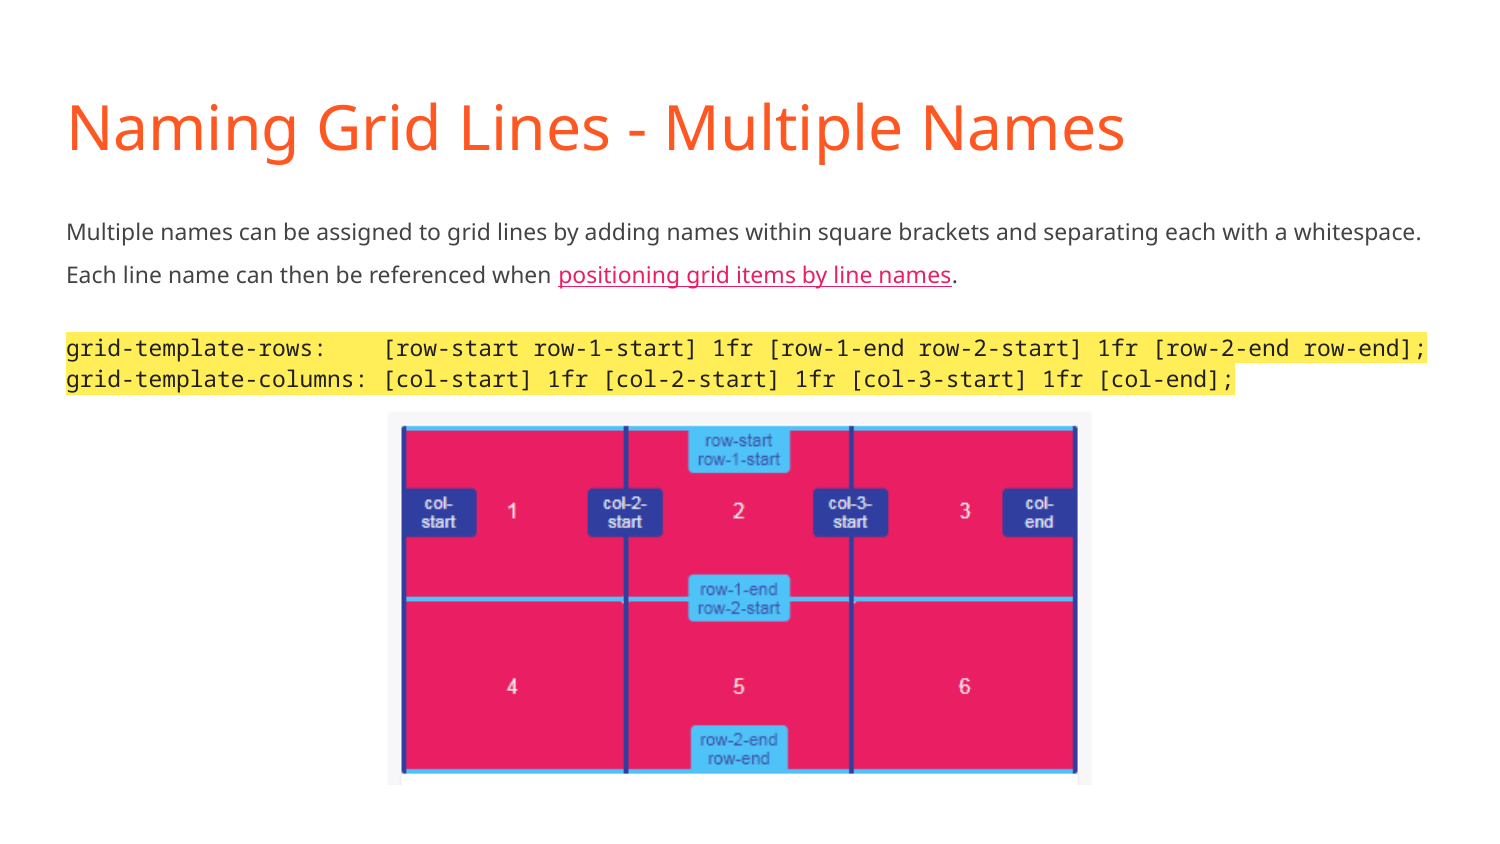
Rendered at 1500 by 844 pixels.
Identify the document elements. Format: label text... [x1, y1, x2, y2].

title Naming Grid Lines - Multiple Names [51, 72, 1449, 167]
picture [383, 409, 1092, 785]
list Multiple names can be assigned to grid lines by adding names within square brackets and separating each with a whitespace. Each line name can then be referenced when positioning grid items by line names. grid-template-rows: [row-start row-1-start] 1fr [row-1-end row-2-start] 1fr [row-2-end row-end]; grid-template-columns: [col-start] 1fr [col-2-start] 1fr [col-3-start] 1fr [col-end]; [51, 189, 1449, 750]
